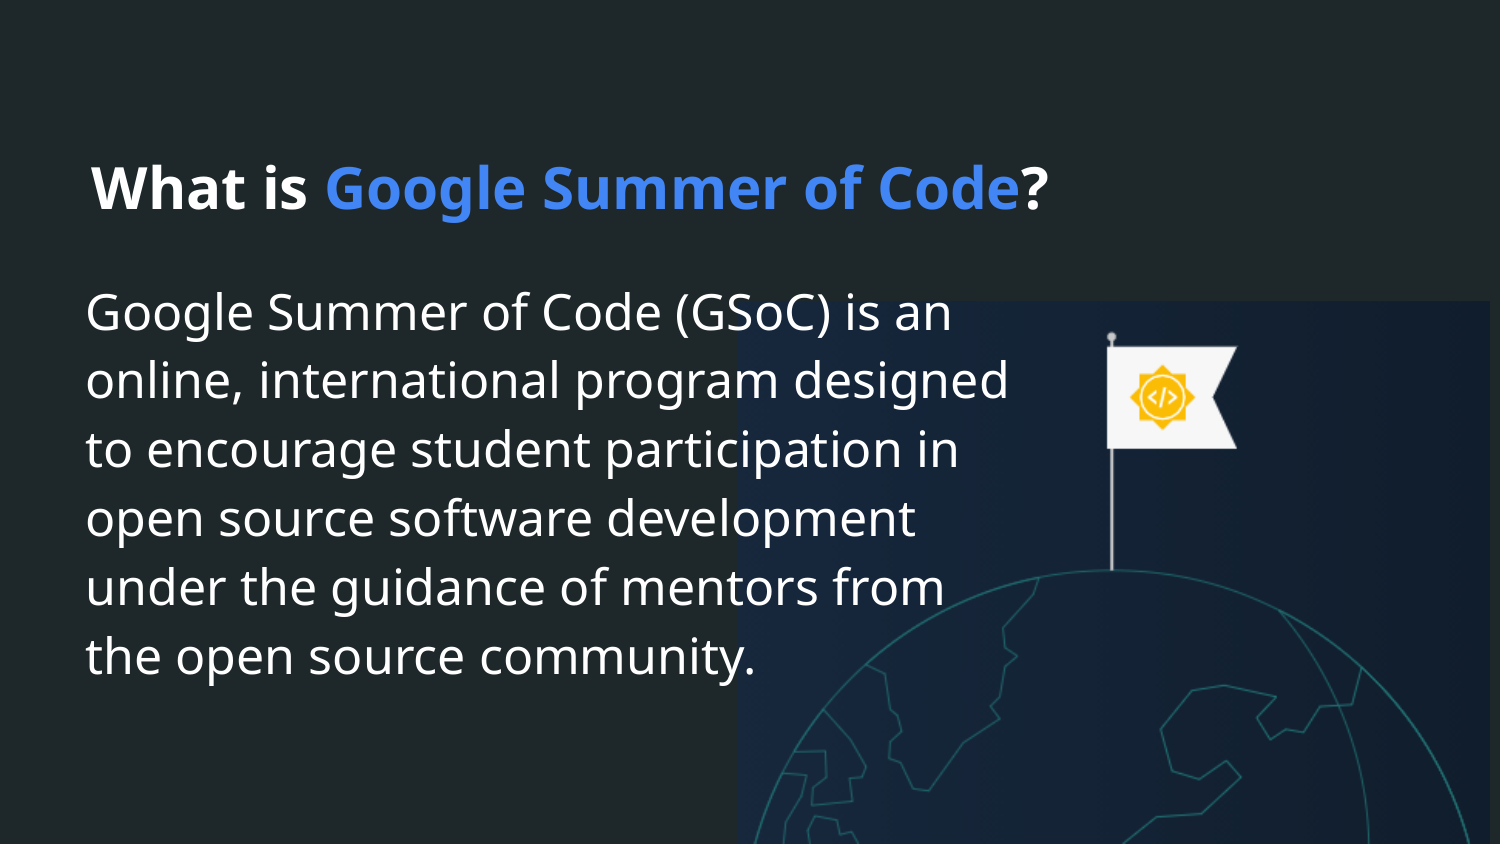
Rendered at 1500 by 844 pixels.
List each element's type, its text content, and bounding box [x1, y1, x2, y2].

text_box What is Google Summer of Code? [76, 136, 1282, 236]
text_box Google Summer of Code (GSoC) is an online, international program designed to encourage student participation in open source software development under the guidance of mentors from the open source community. [70, 256, 1052, 631]
picture [737, 301, 1490, 844]
